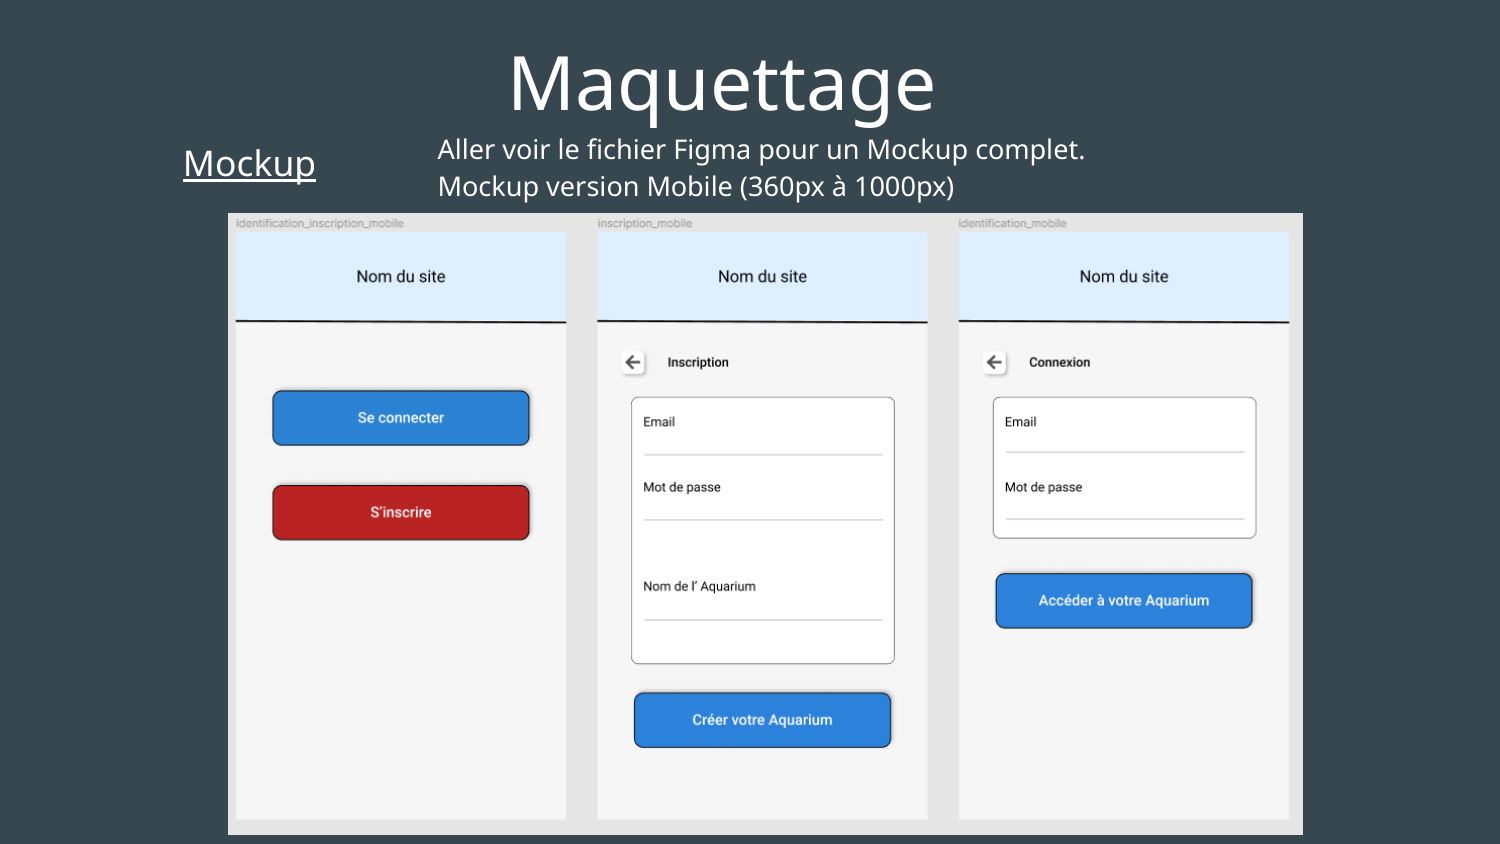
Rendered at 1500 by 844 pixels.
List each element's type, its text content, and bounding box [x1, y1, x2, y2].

text_box Mockup [167, 125, 334, 247]
picture [228, 213, 1304, 835]
title Maquettage [78, 10, 1367, 152]
text_box Aller voir le fichier Figma pour un Mockup complet. Mockup version Mobile (360px à 1000px) [347, 112, 1417, 217]
